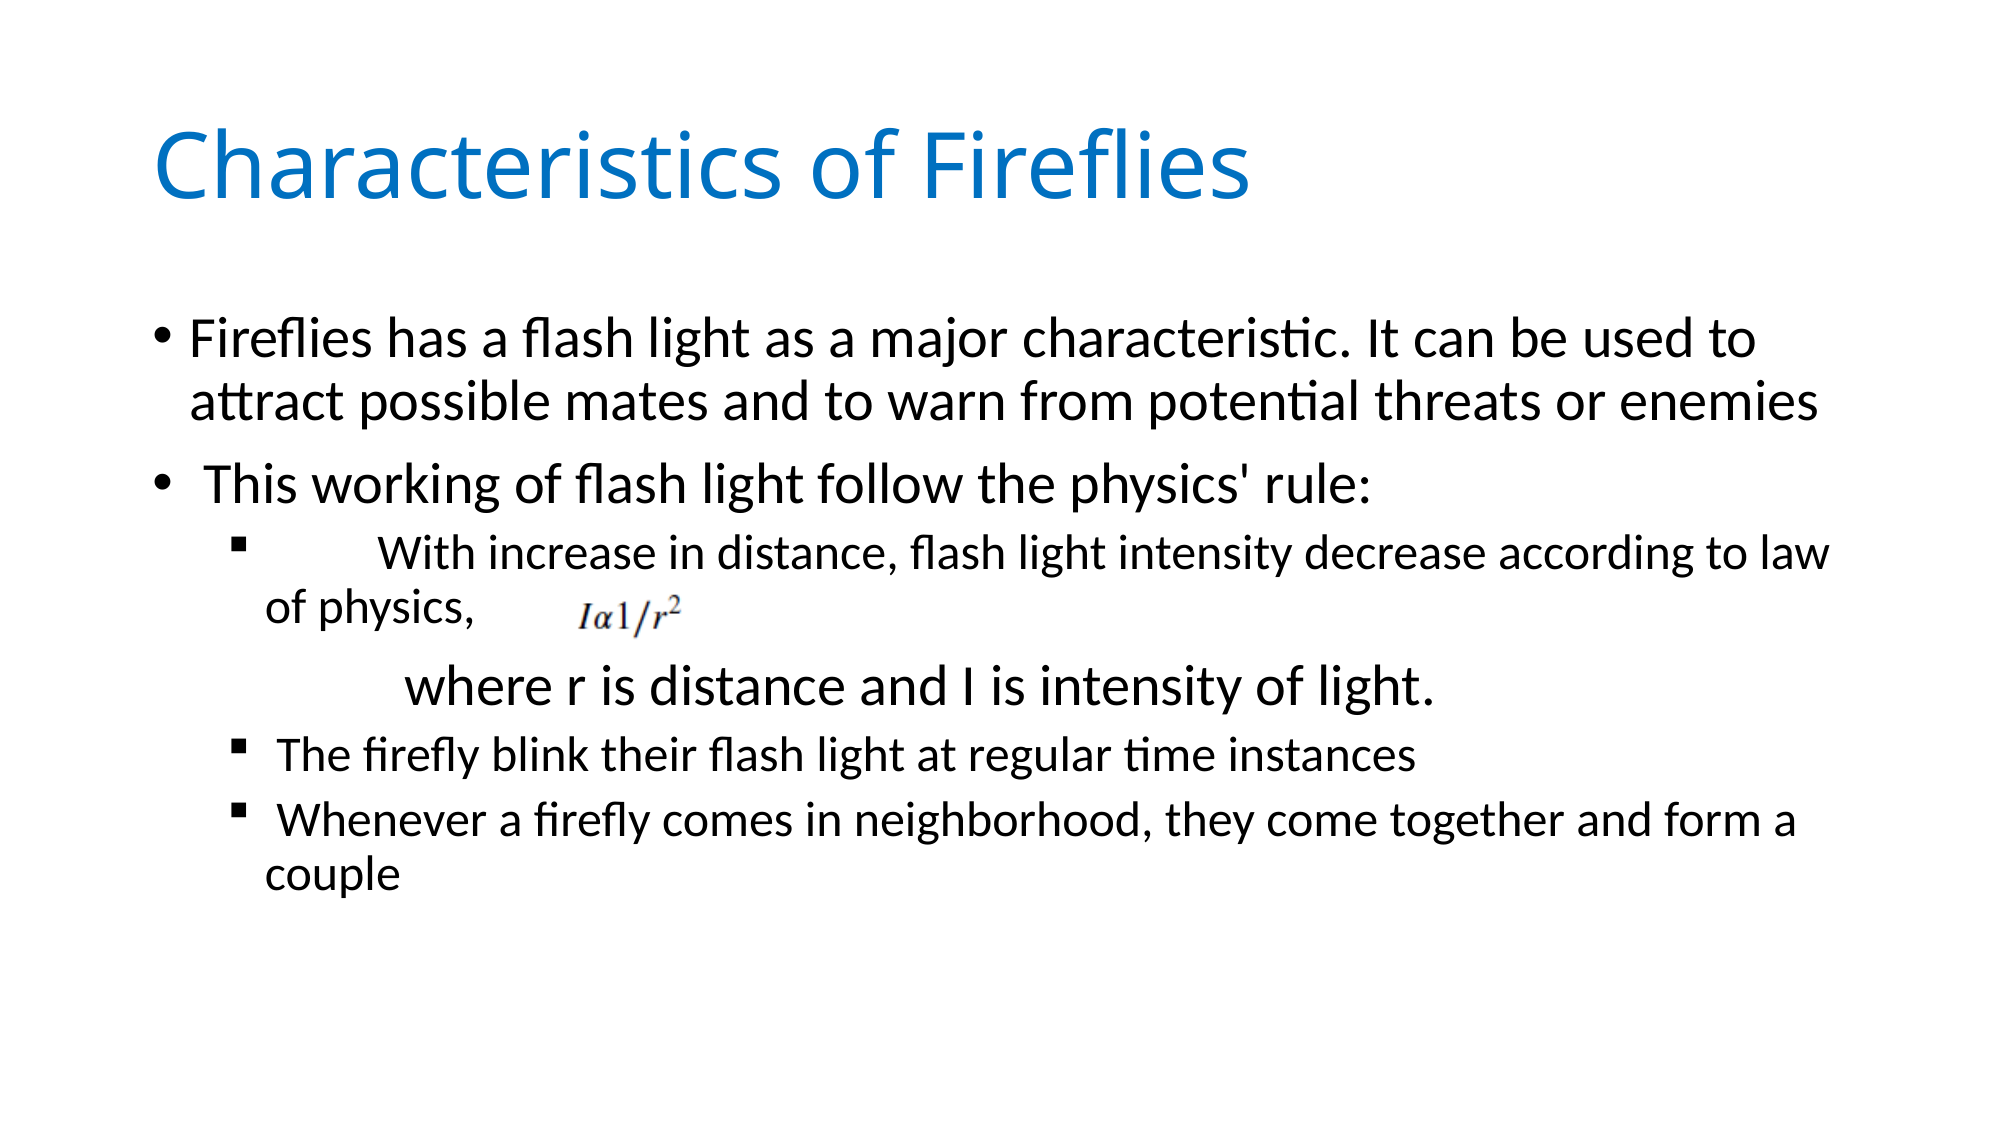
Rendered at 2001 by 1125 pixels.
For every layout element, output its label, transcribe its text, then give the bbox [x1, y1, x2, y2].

list Fireflies has a flash light as a major characteristic. It can be used to attract possible mates and to warn from potential threats or enemies This working of flash light follow the physics' rule: With increase in distance, flash light intensity decrease according to law of physics, where r is distance and I is intensity of light. The firefly blink their flash light at regular time instances Whenever a firefly comes in neighborhood, they come together and form a couple [137, 299, 1863, 1014]
title Characteristics of Fireflies [137, 59, 1863, 278]
picture [541, 574, 749, 644]
